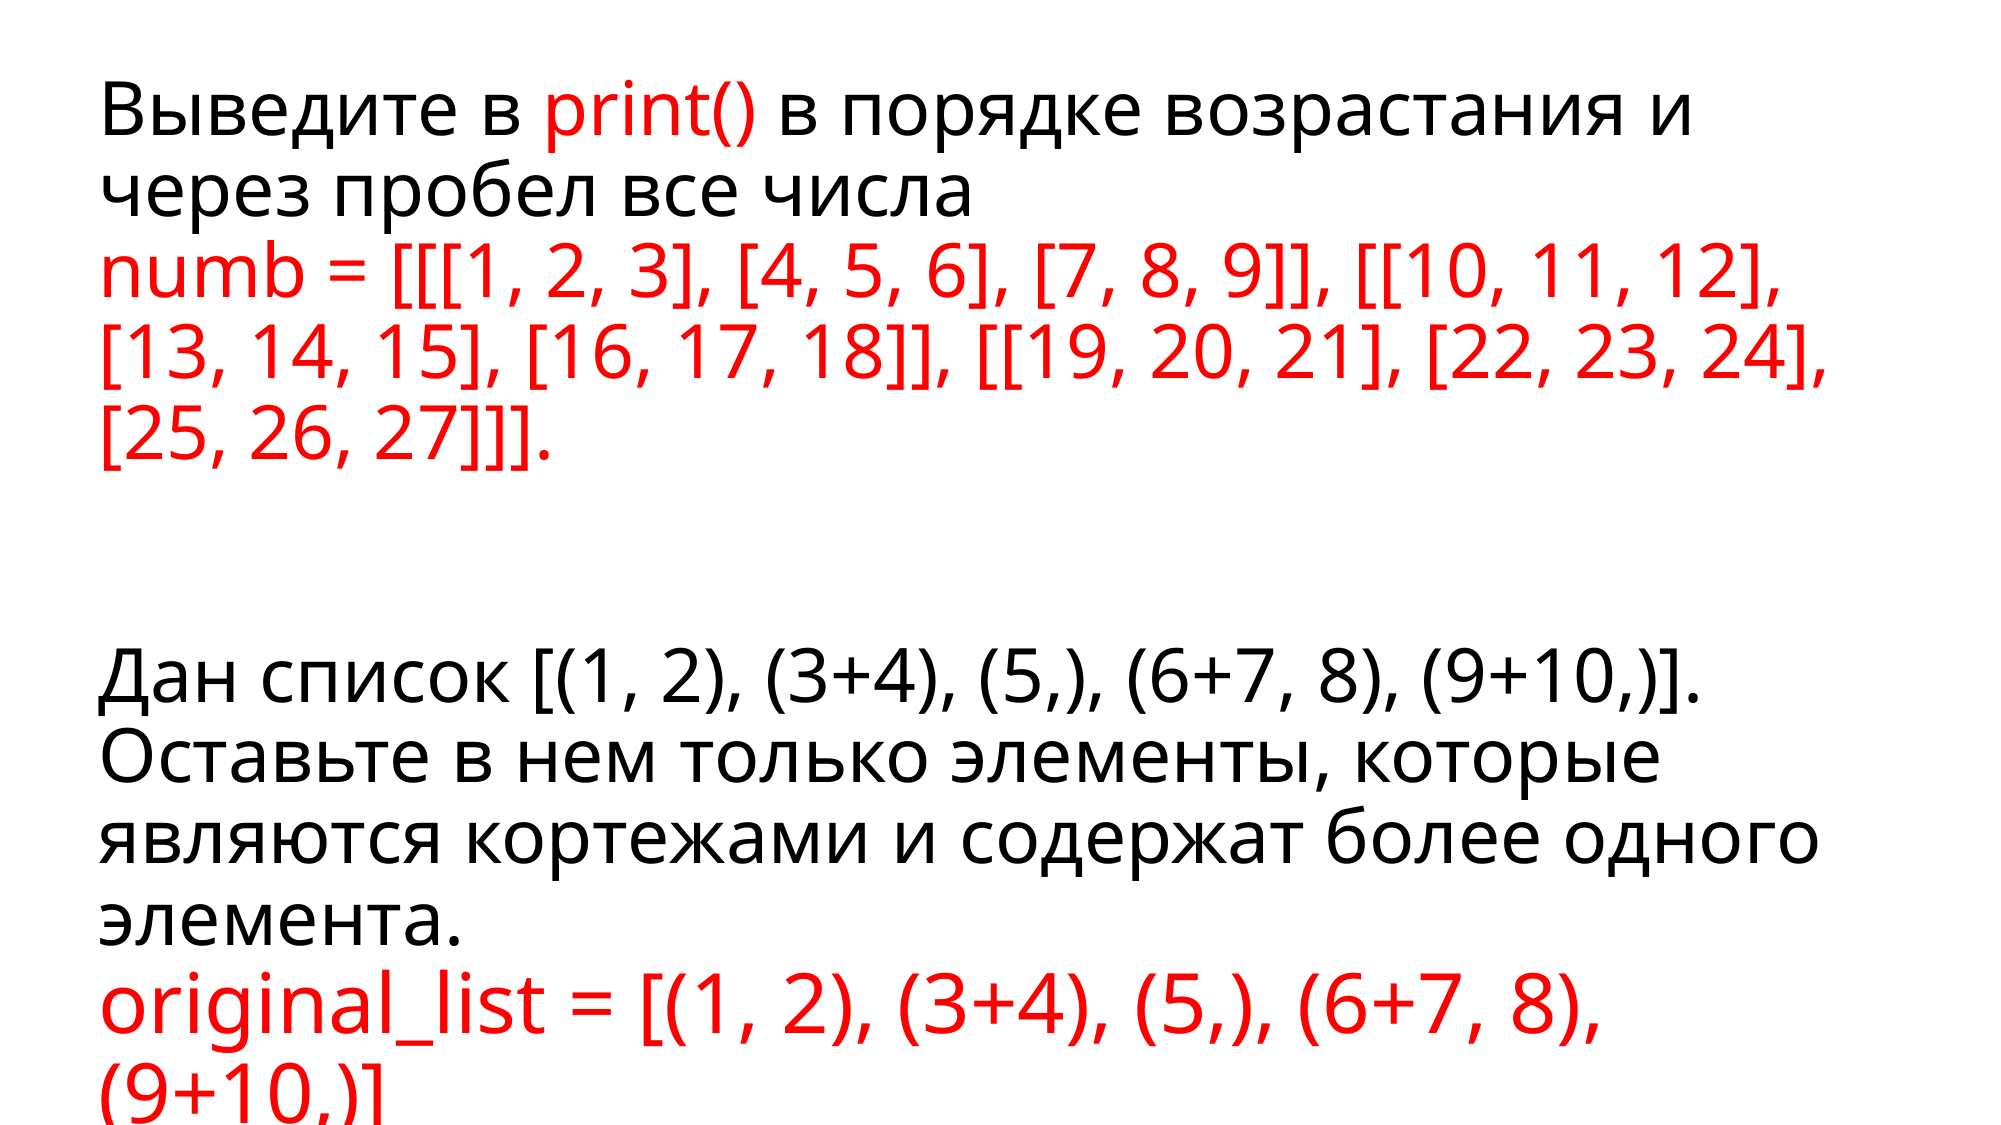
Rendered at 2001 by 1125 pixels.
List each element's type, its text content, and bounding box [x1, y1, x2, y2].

title Выведите в print() в порядке возрастания и через пробел все числа numb = [[[1, 2, 3], [4, 5, 6], [7, 8, 9]], [[10, 11, 12], [13, 14, 15], [16, 17, 18]], [[19, 20, 21], [22, 23, 24], [25, 26, 27]]]. Дан список [(1, 2), (3+4), (5,), (6+7, 8), (9+10,)]. Оставьте в нем только элементы, которые являются кортежами и содержат более одного элемента. original_list = [(1, 2), (3+4), (5,), (6+7, 8), (9+10,)] isinstance(что проверяем, на какой тип данных) [83, 63, 1923, 1085]
